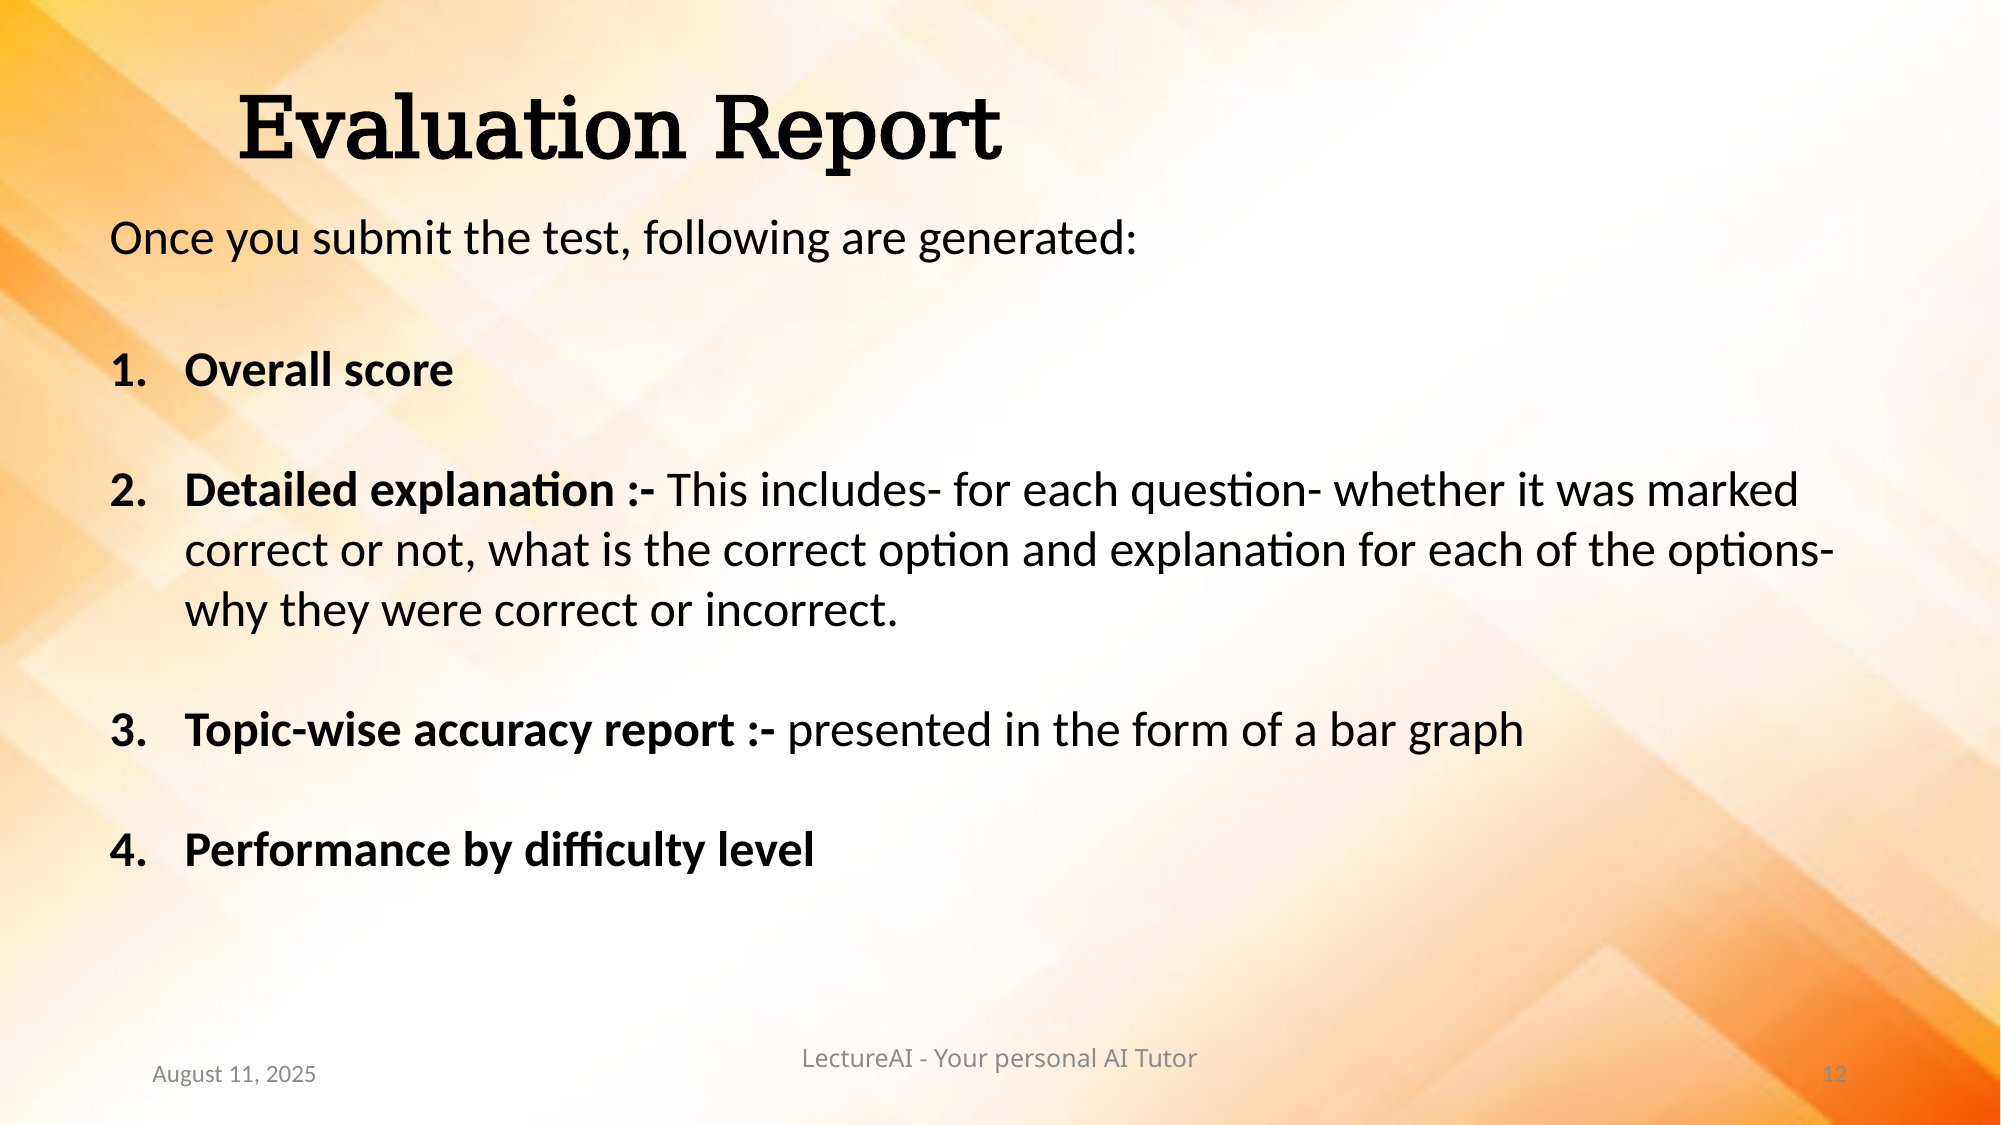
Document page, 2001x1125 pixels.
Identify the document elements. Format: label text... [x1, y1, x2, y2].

slide_number 12 [1412, 1042, 1863, 1103]
picture [0, 0, 2001, 1125]
text_box Once you submit the test, following are generated: Overall score Detailed explanation :- This includes- for each question- whether it was marked correct or not, what is the correct option and explanation for each of the options- why they were correct or incorrect. Topic-wise accuracy report :- presented in the form of a bar graph Performance by difficulty level [94, 196, 1905, 885]
text_box [0, 46, 1305, 192]
text_box [68, 787, 1025, 1079]
footer LectureAI - Your personal AI Tutor [662, 1042, 1338, 1103]
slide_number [137, 1042, 588, 1103]
text_box Evaluation Report [86, 66, 1152, 182]
